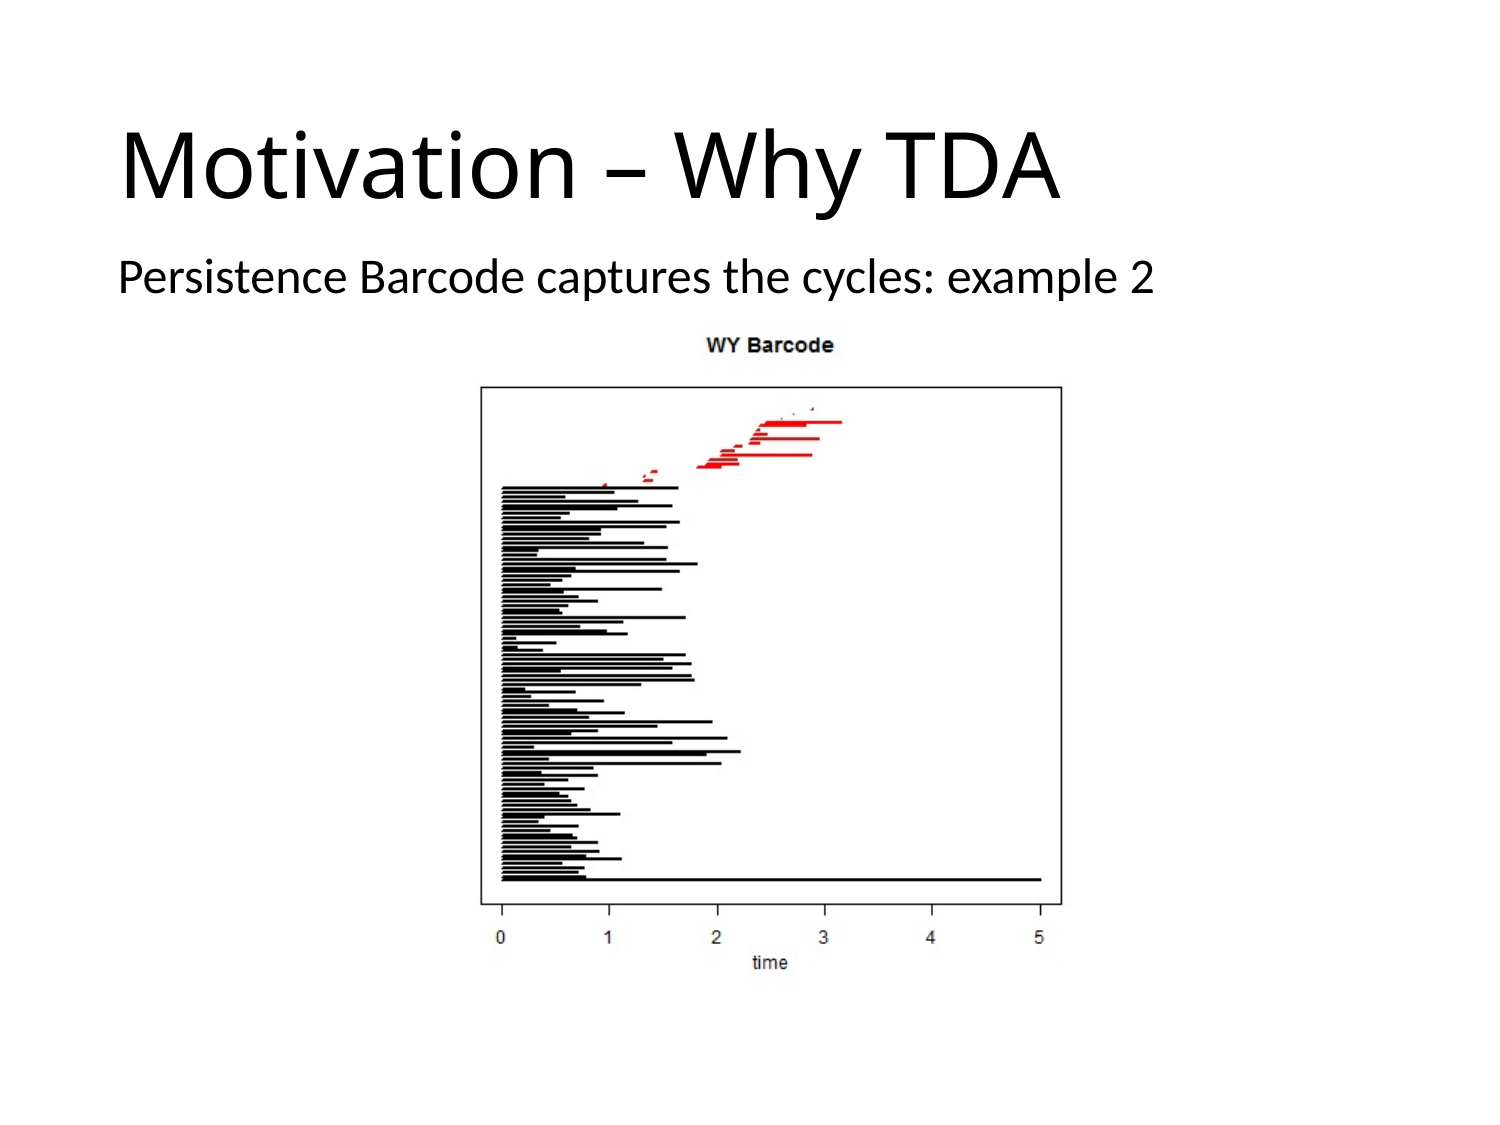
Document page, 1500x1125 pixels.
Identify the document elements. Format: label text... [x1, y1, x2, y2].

title Motivation – Why TDA [103, 59, 1397, 278]
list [393, 299, 1107, 1014]
text_box Persistence Barcode captures the cycles: example 2 [103, 235, 1229, 311]
